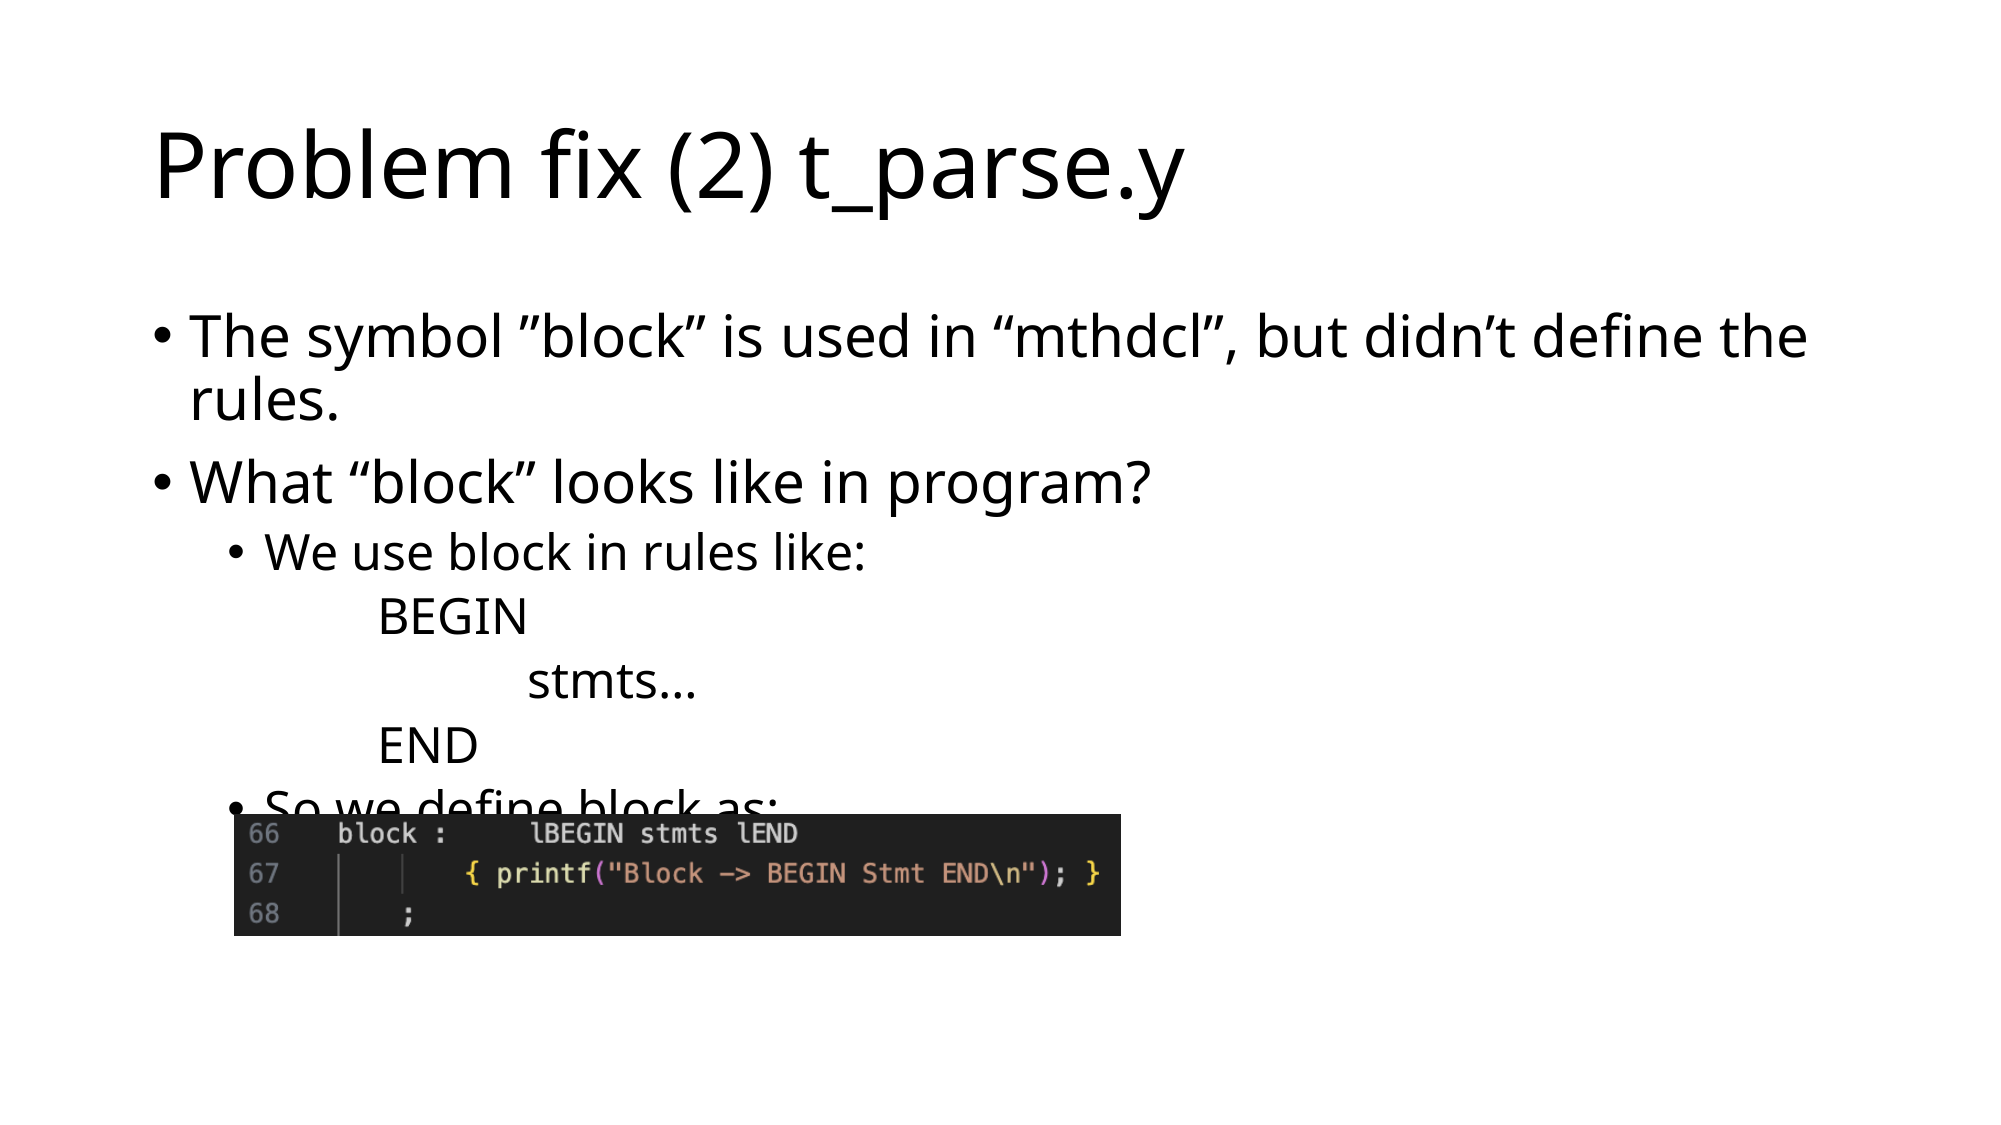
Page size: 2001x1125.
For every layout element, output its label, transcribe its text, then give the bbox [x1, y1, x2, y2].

picture [234, 813, 1121, 936]
title Problem fix (2) t_parse.y [137, 59, 1863, 278]
list The symbol ”block” is used in “mthdcl”, but didn’t define the rules. What “block” looks like in program? We use block in rules like: BEGIN stmts… END So we define block as: [137, 299, 1863, 1014]
